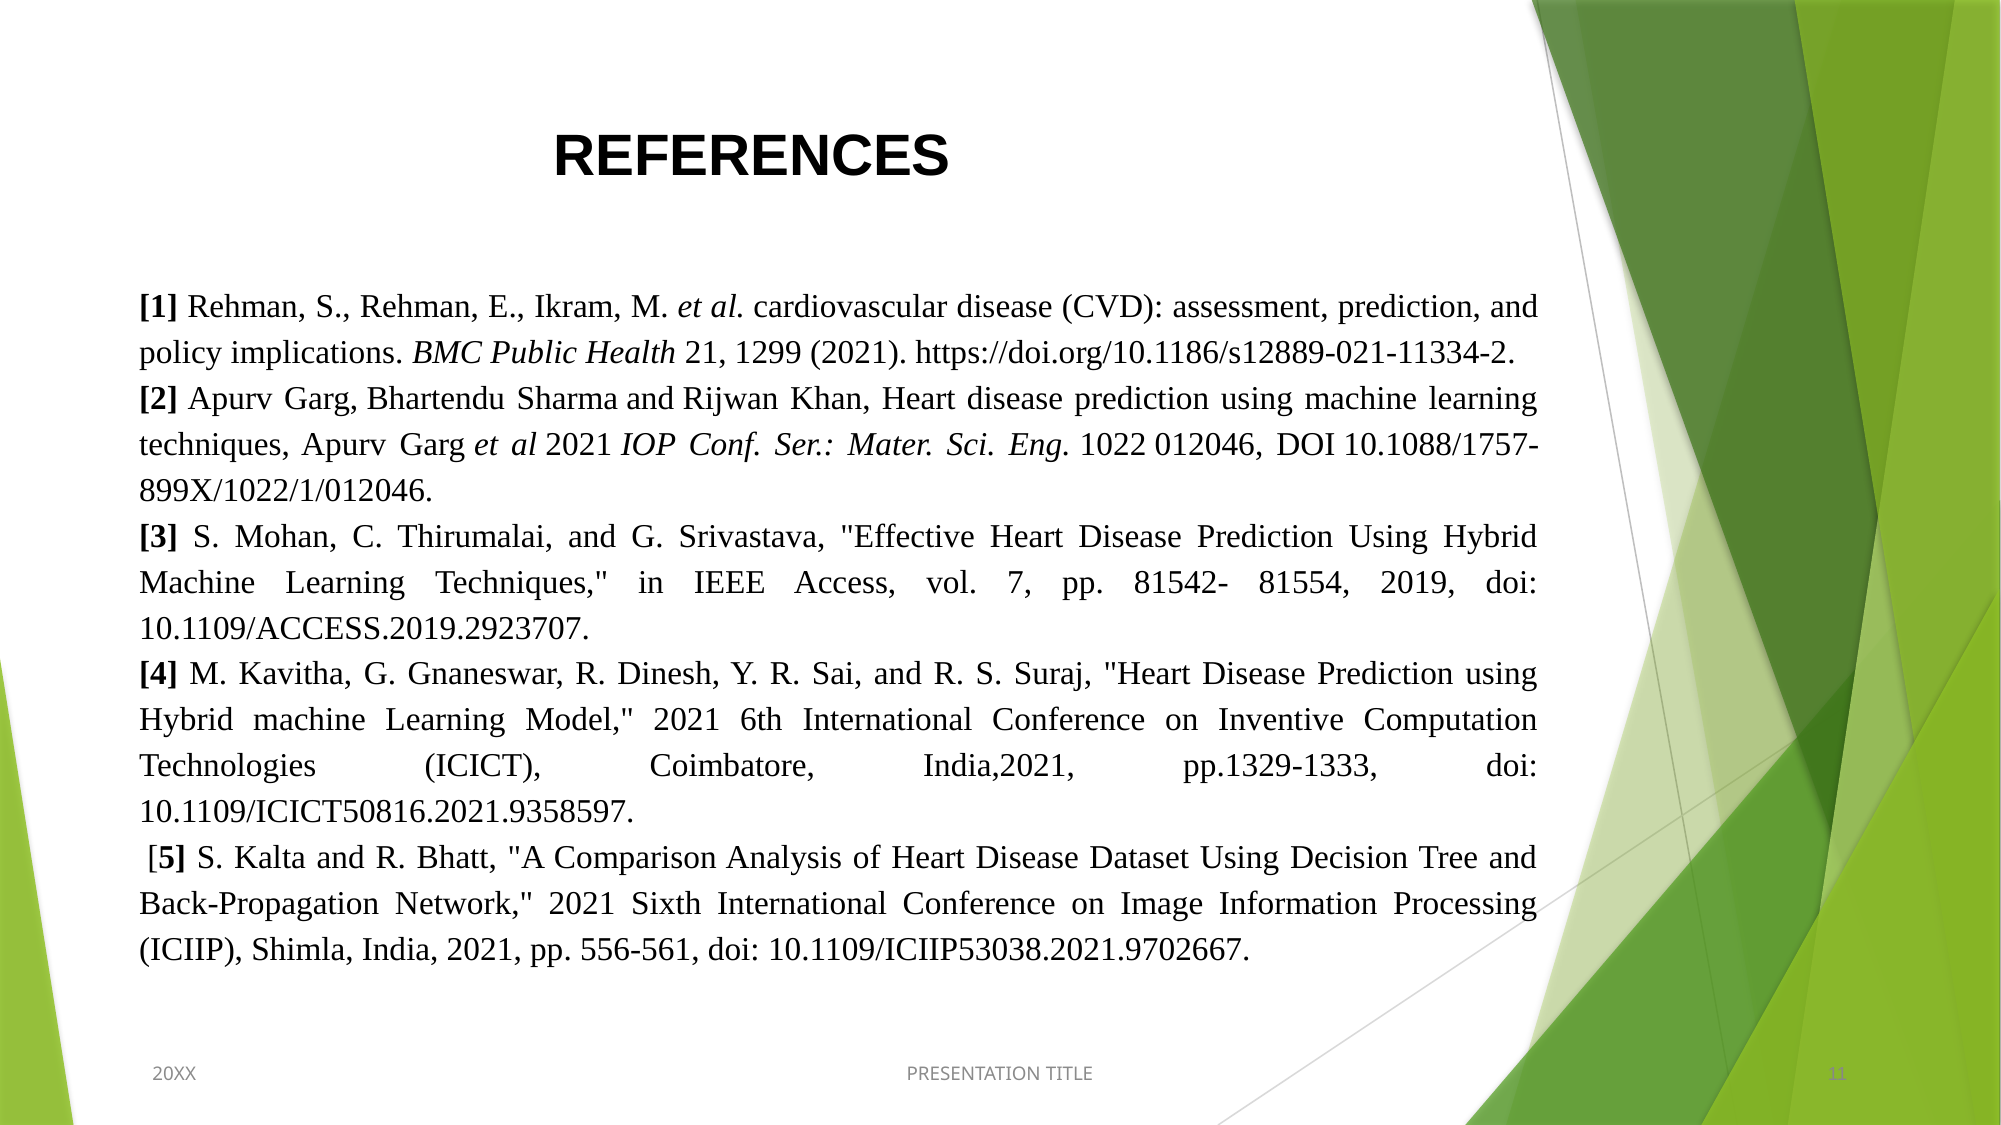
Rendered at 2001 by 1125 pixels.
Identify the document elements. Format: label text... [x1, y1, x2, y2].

slide_number 20XX [137, 1042, 588, 1103]
title REFERENCES [0, 48, 1615, 266]
slide_number 11 [1412, 1042, 1863, 1103]
footer PRESENTATION TITLE [662, 1042, 1338, 1103]
text_box [1] Rehman, S., Rehman, E., Ikram, M. et al. cardiovascular disease (CVD): assessment, prediction, and policy implications. BMC Public Health 21, 1299 (2021). https://doi.org/10.1186/s12889-021-11334-2. [2] Apurv Garg, Bhartendu Sharma and Rijwan Khan, Heart disease prediction using machine learning techniques, Apurv Garg et al 2021 IOP Conf. Ser.: Mater. Sci. Eng. 1022 012046, DOI 10.1088/1757-899X/1022/1/012046. [3] S. Mohan, C. Thirumalai, and G. Srivastava, "Effective Heart Disease Prediction Using Hybrid Machine Learning Techniques," in IEEE Access, vol. 7, pp. 81542- 81554, 2019, doi: 10.1109/ACCESS.2019.2923707. [4] M. Kavitha, G. Gnaneswar, R. Dinesh, Y. R. Sai, and R. S. Suraj, "Heart Disease Prediction using Hybrid machine Learning Model," 2021 6th International Conference on Inventive Computation Technologies (ICICT), Coimbatore, India,2021, pp.1329-1333, doi: 10.1109/ICICT50816.2021.9358597. [5] S. Kalta and R. Bhatt, "A Comparison Analysis of Heart Disease Dataset Using Decision Tree and Back-Propagation Network," 2021 Sixth International Conference on Image Information Processing (ICIIP), Shimla, India, 2021, pp. 556-561, doi: 10.1109/ICIIP53038.2021.9702667. [124, 271, 1555, 1015]
